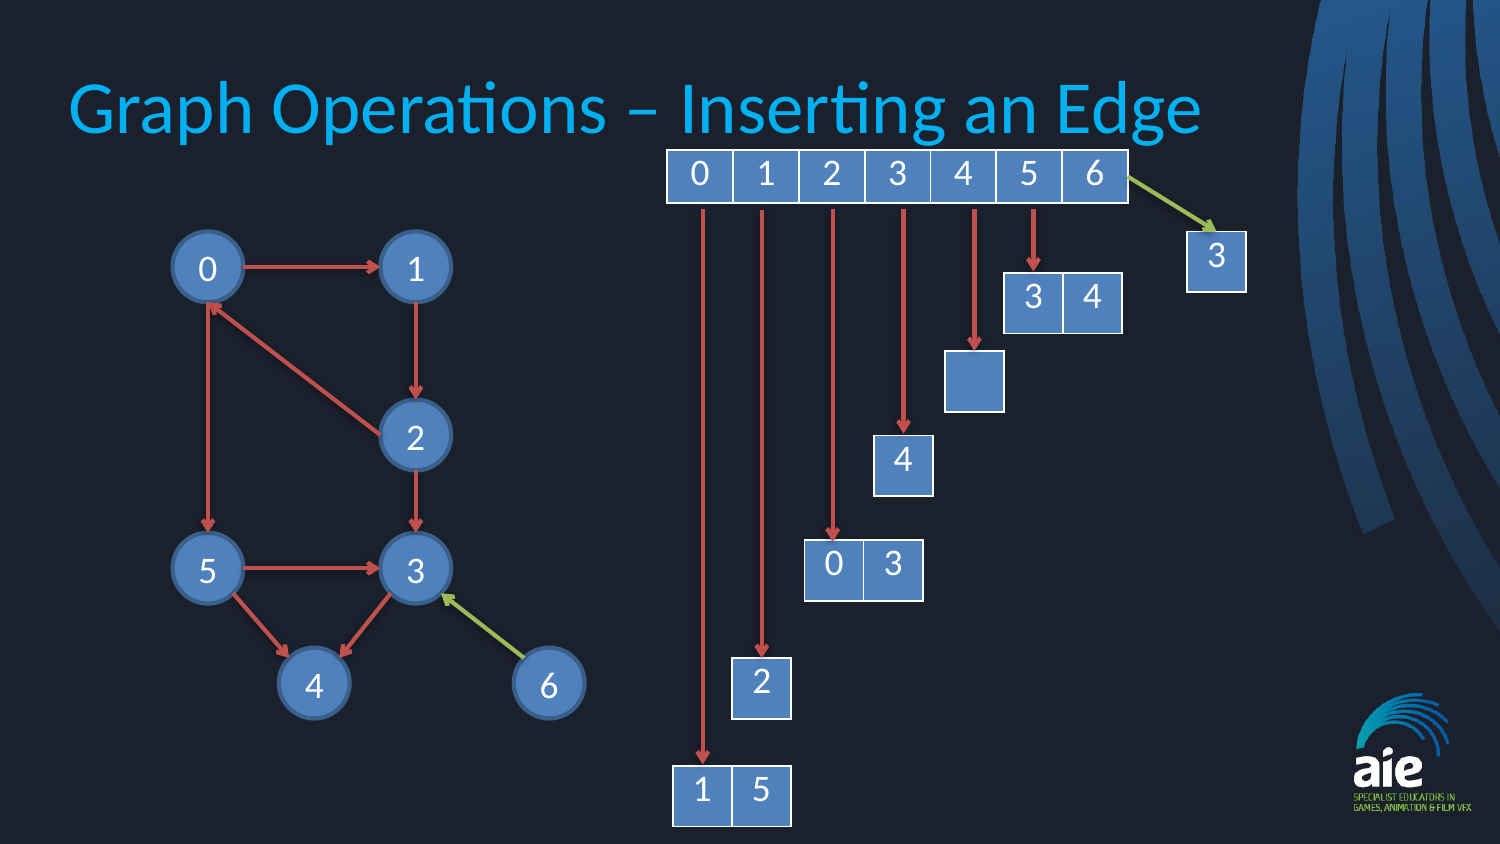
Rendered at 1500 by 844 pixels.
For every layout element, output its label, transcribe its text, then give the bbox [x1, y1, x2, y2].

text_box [232, 593, 290, 659]
title Graph Operations – Inserting an Edge [53, 33, 1425, 175]
table_header 1 [734, 151, 798, 202]
table_header 0 [668, 151, 732, 202]
table_header 4 [875, 436, 932, 495]
table_header 2 [800, 151, 864, 202]
text_box 4 [276, 645, 352, 721]
text_box 0 [170, 229, 246, 304]
picture [0, 0, 1500, 844]
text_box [1127, 179, 1217, 232]
text_box 3 [378, 531, 454, 606]
text_box 2 [379, 398, 454, 473]
text_box 5 [170, 531, 246, 606]
table_header 5 [733, 767, 790, 826]
table_header 3 [864, 541, 922, 600]
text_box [440, 593, 525, 659]
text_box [339, 593, 392, 659]
table_header 3 [866, 151, 930, 202]
table_header 0 [805, 541, 863, 600]
table_header 3 [1005, 274, 1062, 333]
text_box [209, 302, 381, 436]
table_header 1 [674, 767, 731, 826]
table_header [946, 352, 1003, 411]
table_header 4 [1064, 274, 1121, 333]
text_box 1 [378, 229, 454, 305]
table_header 5 [997, 151, 1061, 202]
table_header 4 [931, 151, 995, 202]
text_box 6 [511, 645, 587, 721]
table_header 6 [1063, 151, 1127, 202]
table_header 3 [1188, 232, 1245, 291]
table_header 2 [733, 659, 790, 718]
